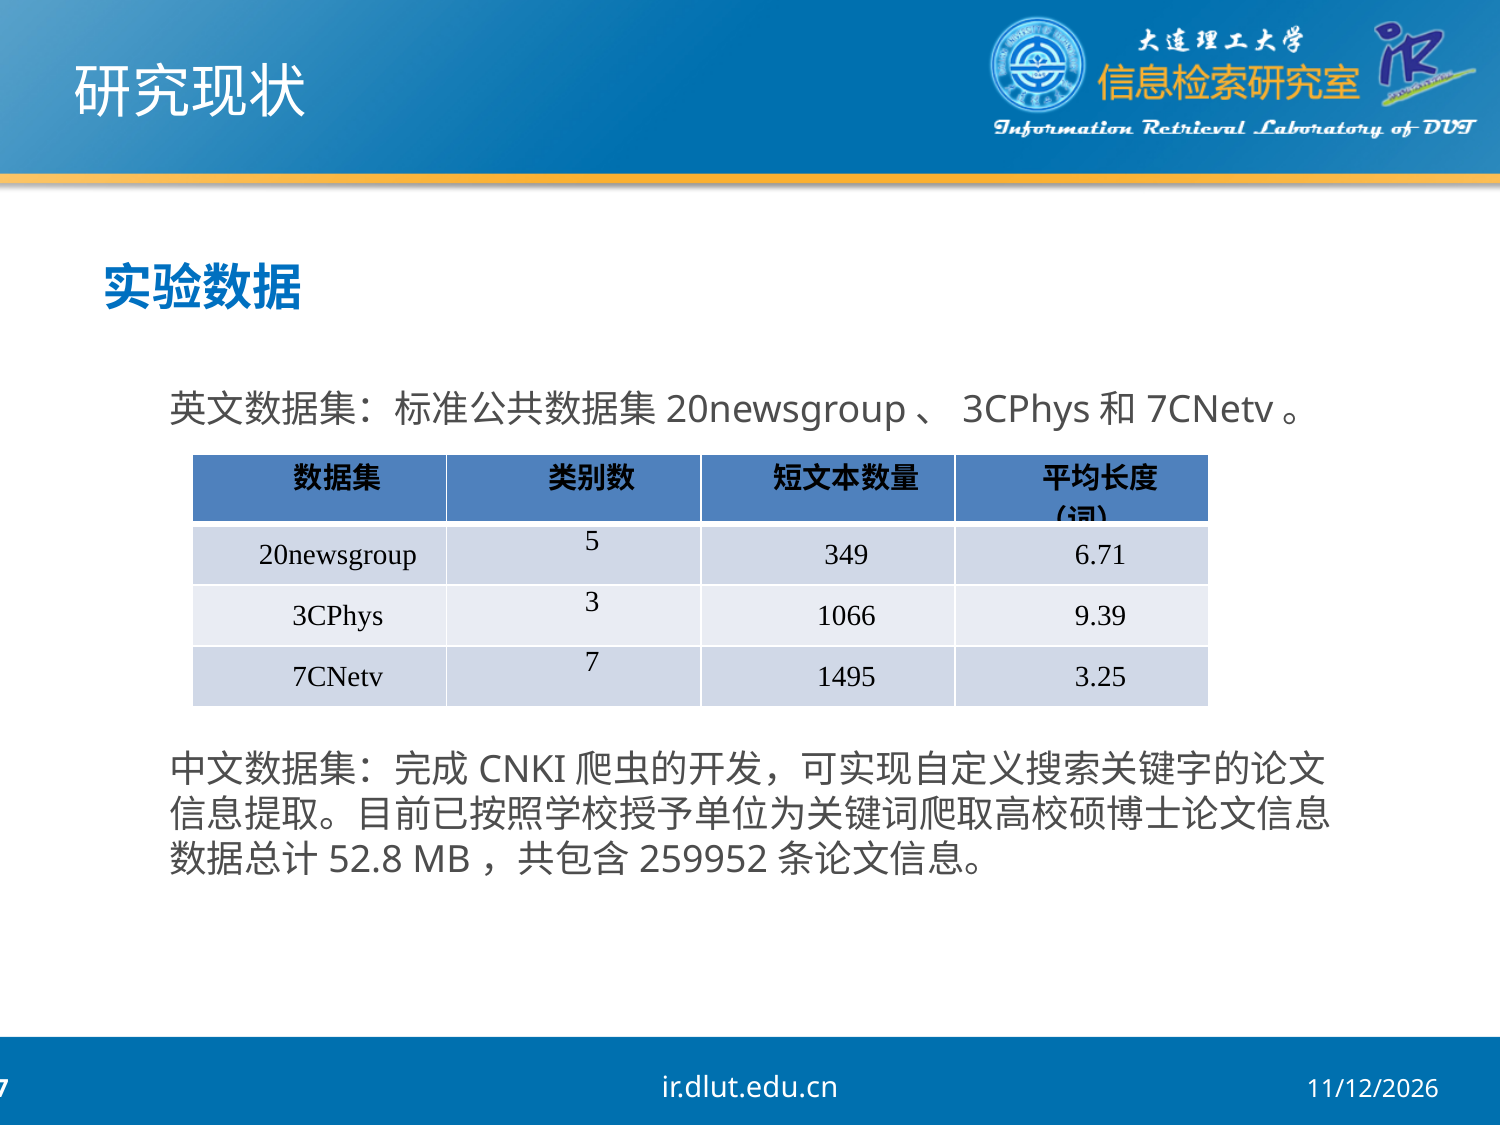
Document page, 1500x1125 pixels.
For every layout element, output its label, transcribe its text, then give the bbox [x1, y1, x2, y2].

table_cell 20newsgroup [193, 527, 446, 584]
table_cell 7CNetv [193, 647, 446, 706]
table_cell 3CPhys [193, 586, 446, 645]
table_cell 6.71 [956, 527, 1208, 584]
table_cell 3 [447, 586, 700, 645]
table_cell 1495 [702, 647, 954, 706]
title 研究现状 [58, 45, 944, 133]
table_cell 3.25 [956, 647, 1208, 706]
table_header 平均长度（词） [956, 455, 1208, 521]
text_box 英文数据集：标准公共数据集20newsgroup、3CPhys和7CNetv。 中文数据集：完成CNKI爬虫的开发，可实现自定义搜索关键字的论文信息提取。目前已按照学校授予单位为关键词爬取高校硕博士论文信息数据总计52.8 MB，共包含259952条论文信息。 [154, 377, 1358, 1073]
table_cell 9.39 [956, 586, 1208, 645]
table_header 短文本数量 [702, 455, 954, 521]
table_cell 1066 [702, 586, 954, 645]
table_cell 7 [447, 647, 700, 706]
table_header 数据集 [193, 455, 446, 521]
table_cell 5 [447, 527, 700, 584]
text_box 实验数据 [87, 248, 500, 324]
table_header 类别数 [447, 455, 700, 521]
picture [0, 0, 1500, 1125]
table_cell 349 [702, 527, 954, 584]
